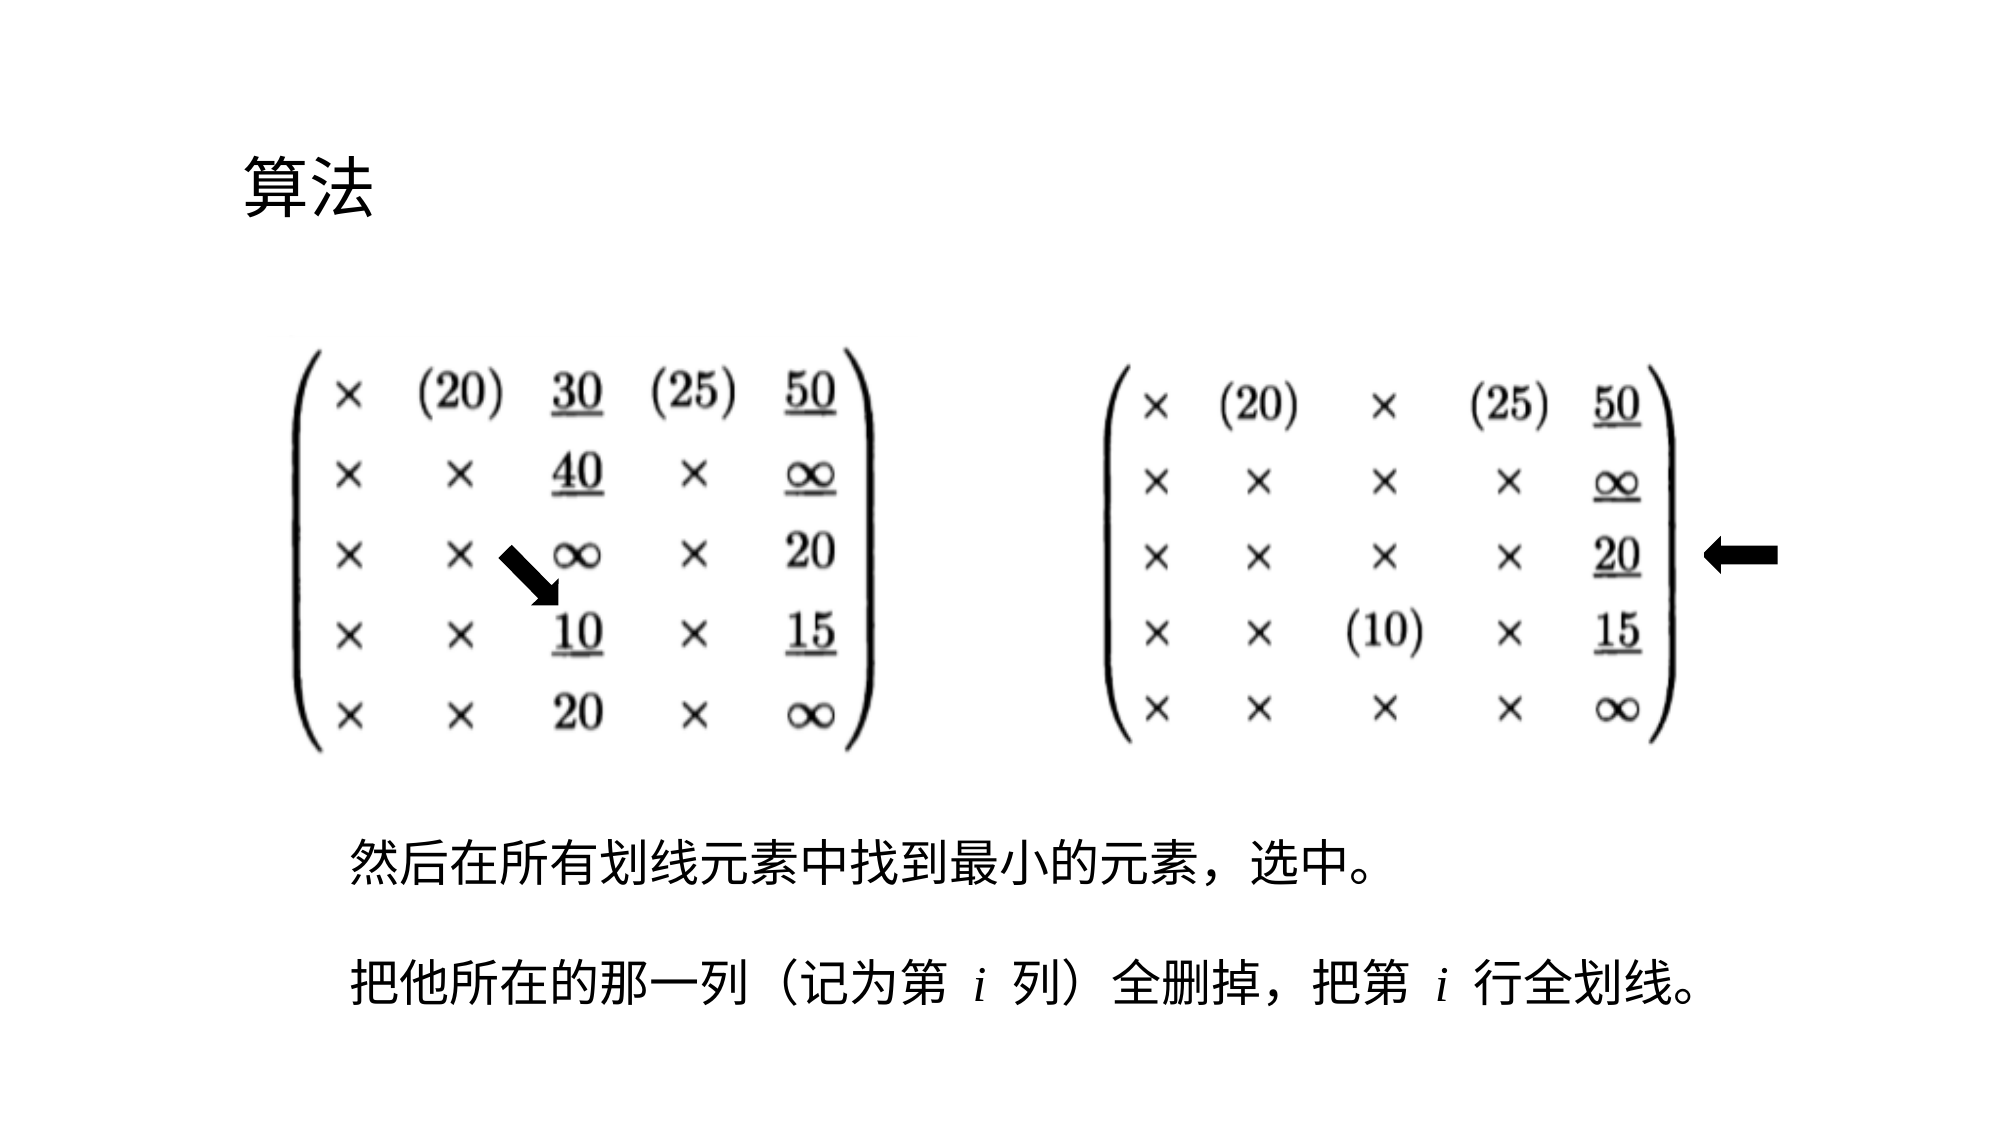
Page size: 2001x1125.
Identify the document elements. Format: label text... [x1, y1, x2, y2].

picture [267, 335, 918, 765]
text_box 算法 [228, 138, 422, 234]
picture [1082, 355, 1704, 752]
text_box [1704, 535, 1778, 575]
text_box 然后在所有划线元素中找到最小的元素，选中。 把他所在的那一列（记为第 i 列）全删掉，把第 i 行全划线。 [334, 824, 1739, 1020]
